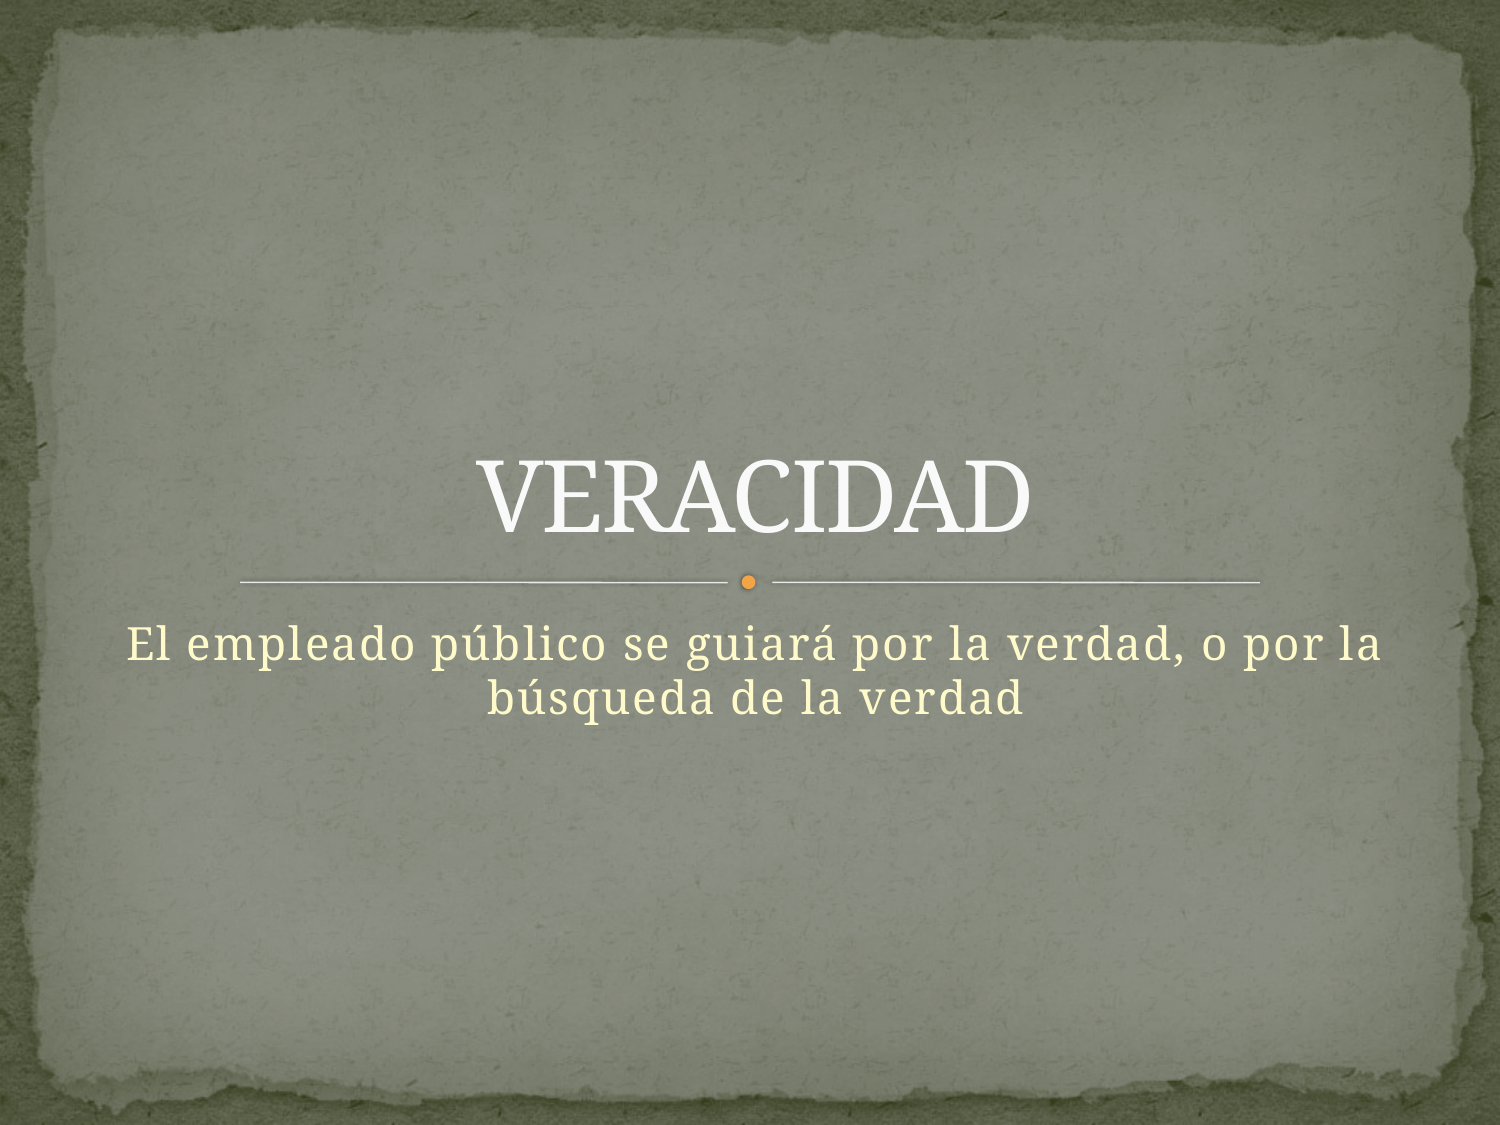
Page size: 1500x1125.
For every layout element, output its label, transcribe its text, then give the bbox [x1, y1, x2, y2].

subtitle El empleado público se guiará por la verdad, o por la búsqueda de la verdad [75, 606, 1438, 795]
title VERACIDAD [74, 235, 1438, 561]
